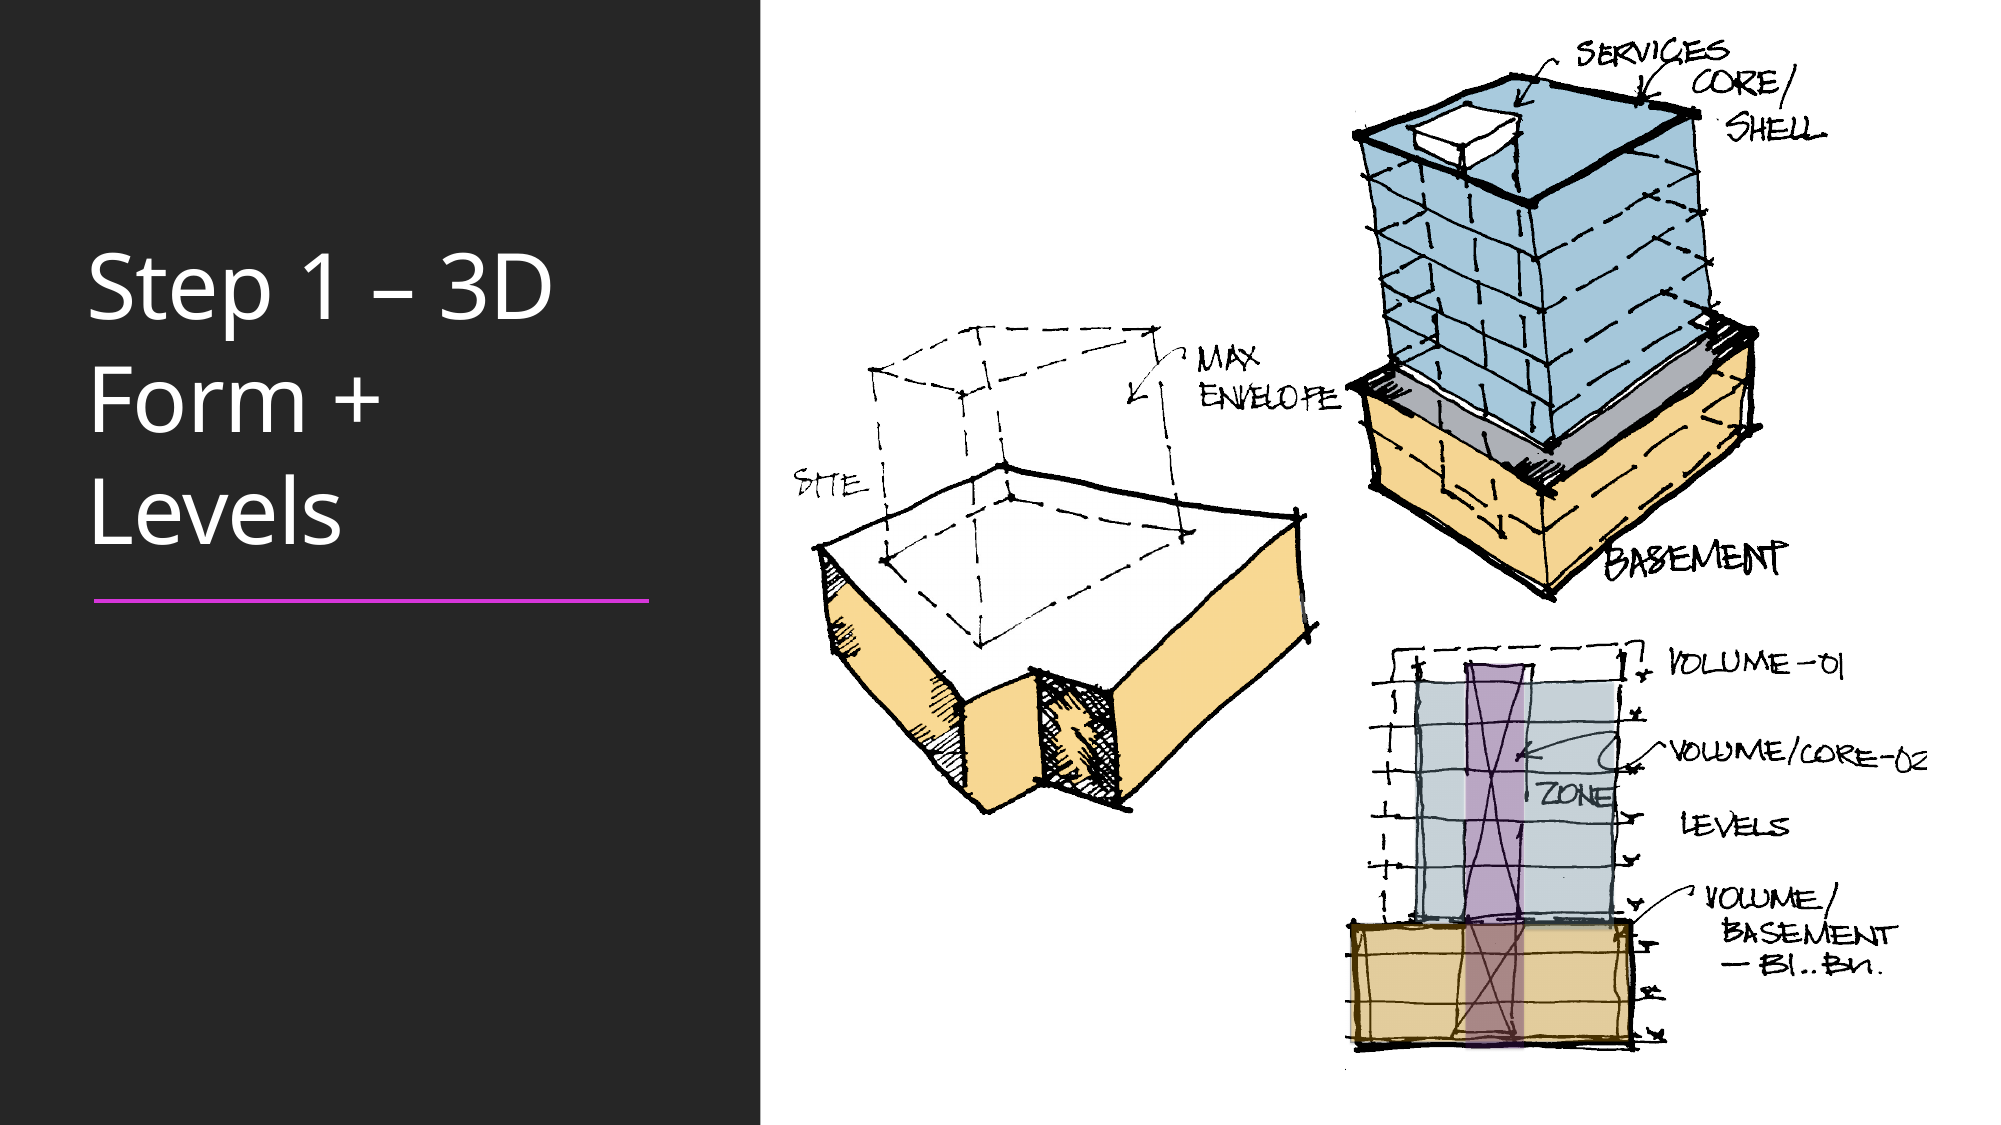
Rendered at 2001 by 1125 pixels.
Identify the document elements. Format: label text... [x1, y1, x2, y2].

text_box [0, 0, 762, 1125]
text_box Step 1 – 3D Form + Levels [71, 104, 672, 575]
text_box [762, 0, 2000, 1125]
picture [794, 36, 1928, 1088]
